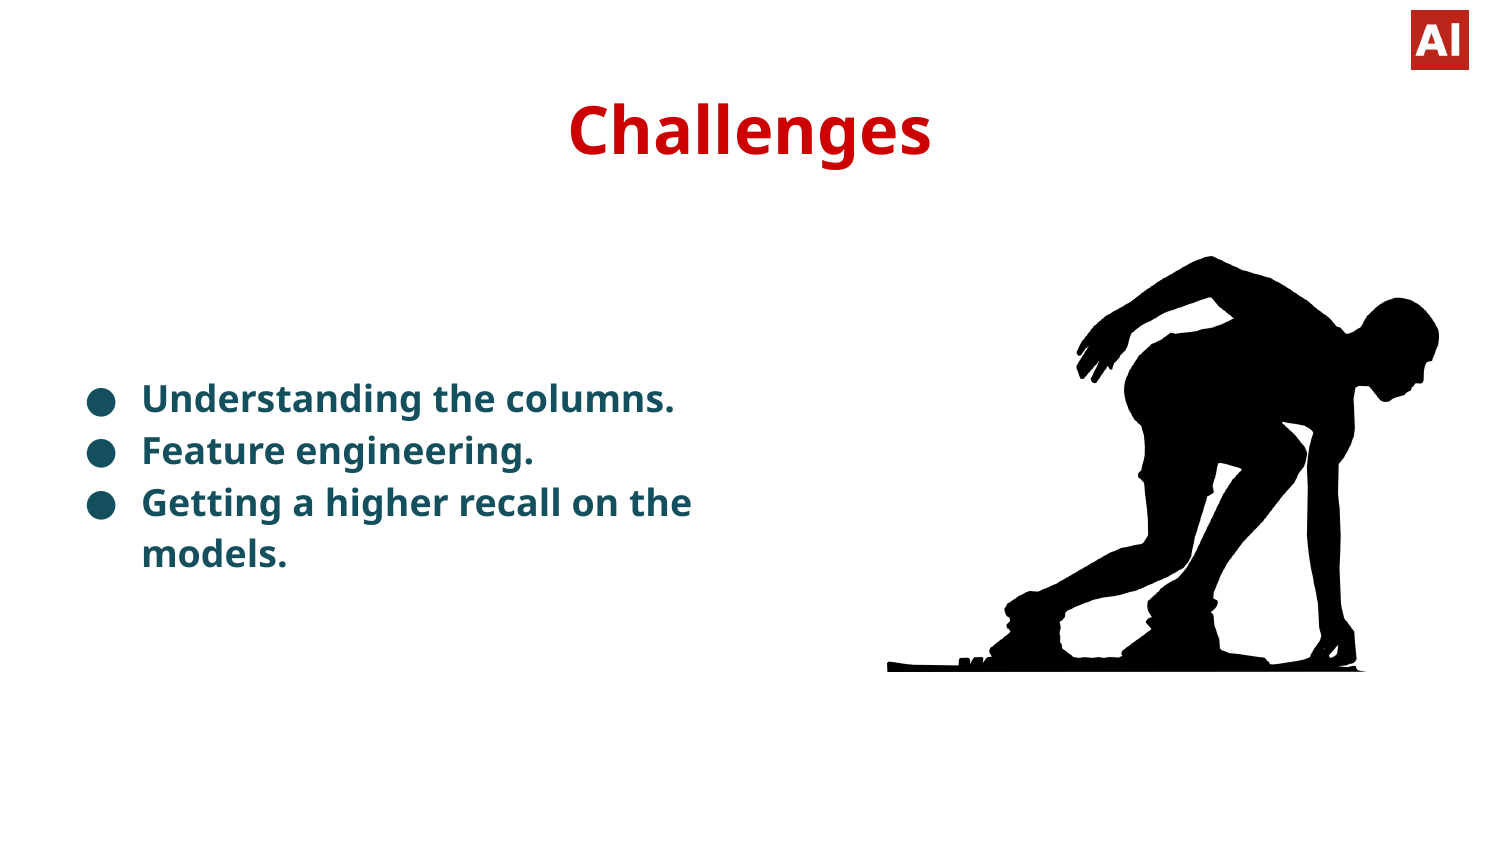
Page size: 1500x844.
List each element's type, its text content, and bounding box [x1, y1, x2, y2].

picture [1411, 10, 1469, 70]
picture [886, 256, 1439, 672]
title Challenges [51, 72, 1449, 167]
list Understanding the columns. Feature engineering. Getting a higher recall on the models. [51, 353, 775, 575]
